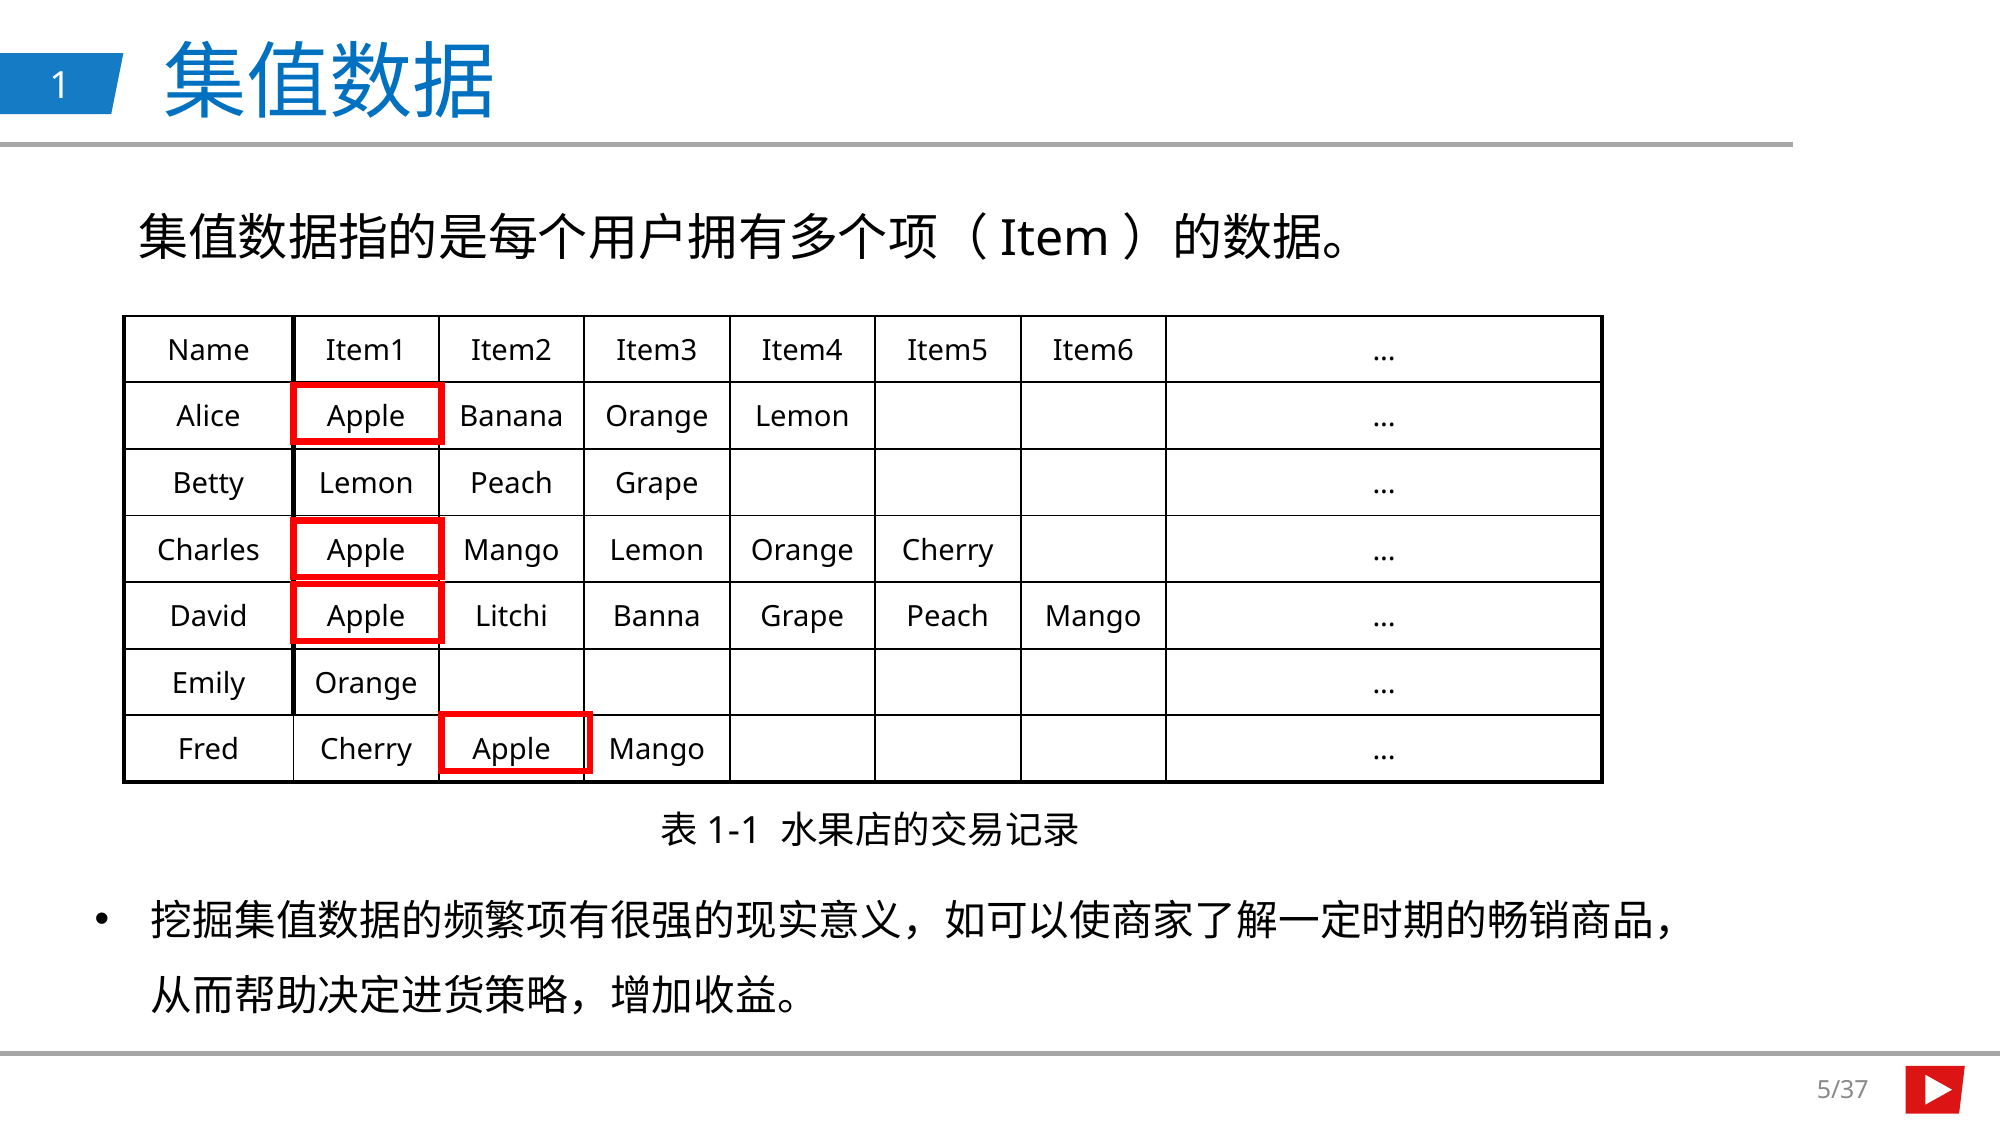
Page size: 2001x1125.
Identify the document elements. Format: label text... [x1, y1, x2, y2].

table_cell Peach [440, 450, 583, 515]
table_cell David [126, 583, 291, 648]
table_cell Litchi [440, 583, 583, 648]
table_cell Mango [440, 516, 583, 581]
text_box [441, 713, 591, 772]
table_header ... [1167, 317, 1600, 381]
table_cell Grape [731, 583, 874, 648]
text_box 表1-1 水果店的交易记录 [645, 799, 1138, 859]
table_cell [440, 650, 583, 714]
table_cell Cherry [294, 716, 438, 780]
table_cell ... [1167, 716, 1600, 780]
table_header Item6 [1022, 317, 1165, 381]
table_header Item1 [296, 317, 438, 381]
table_cell [1022, 450, 1165, 515]
table_cell Fred [126, 716, 293, 780]
table_cell ... [1167, 583, 1600, 648]
text_box [292, 583, 443, 642]
text_box 挖掘集值数据的频繁项有很强的现实意义，如可以使商家了解一定时期的畅销商品，从而帮助决定进货策略，增加收益。 [79, 861, 1704, 1026]
table_header Item3 [585, 317, 729, 381]
table_cell Cherry [876, 516, 1020, 581]
table_cell Mango [1022, 583, 1165, 648]
table_cell Banna [585, 583, 729, 648]
table_cell [731, 450, 874, 515]
text_box 5/37 [1771, 1060, 1884, 1121]
table_cell ... [1167, 516, 1600, 581]
table_header Item5 [876, 317, 1020, 381]
table_cell Grape [585, 450, 729, 515]
table_cell Mango [585, 716, 729, 780]
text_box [1905, 1065, 1965, 1114]
table_cell ... [1167, 650, 1600, 714]
table_cell Lemon [296, 450, 438, 515]
table_cell Lemon [585, 516, 729, 581]
table_header Item2 [440, 317, 583, 381]
table_cell [876, 716, 1020, 780]
table_cell [1022, 516, 1165, 581]
table_cell [1022, 650, 1165, 714]
table_cell Orange [731, 516, 874, 581]
table_cell Banana [440, 383, 583, 448]
table_header Name [126, 317, 291, 381]
table_cell Alice [126, 383, 291, 448]
table_cell [731, 716, 874, 780]
table_cell Apple [296, 642, 438, 648]
text_box 集值数据 [148, 20, 1219, 136]
table_header Item4 [731, 317, 874, 381]
text_box [292, 519, 443, 578]
table_cell [585, 650, 729, 714]
text_box 1 [0, 52, 125, 116]
table_cell Emily [126, 650, 291, 714]
table_cell [876, 450, 1020, 515]
table_cell Apple [296, 443, 438, 448]
table_cell Orange [296, 650, 438, 714]
table_cell Apple [440, 716, 583, 780]
text_box [292, 384, 443, 443]
table_cell Peach [876, 583, 1020, 648]
table_cell [731, 650, 874, 714]
table_cell ... [1167, 383, 1600, 448]
table_cell Betty [126, 450, 291, 515]
table_cell [876, 383, 1020, 448]
table_cell Lemon [731, 383, 874, 448]
table_cell [1022, 716, 1165, 780]
table_cell [1022, 383, 1165, 448]
table_cell Orange [585, 383, 729, 448]
table_cell [876, 650, 1020, 714]
text_box 集值数据指的是每个用户拥有多个项（Item）的数据。 [123, 168, 1990, 274]
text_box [987, 566, 1138, 603]
table_cell Charles [126, 516, 291, 581]
table_cell ... [1167, 450, 1600, 515]
